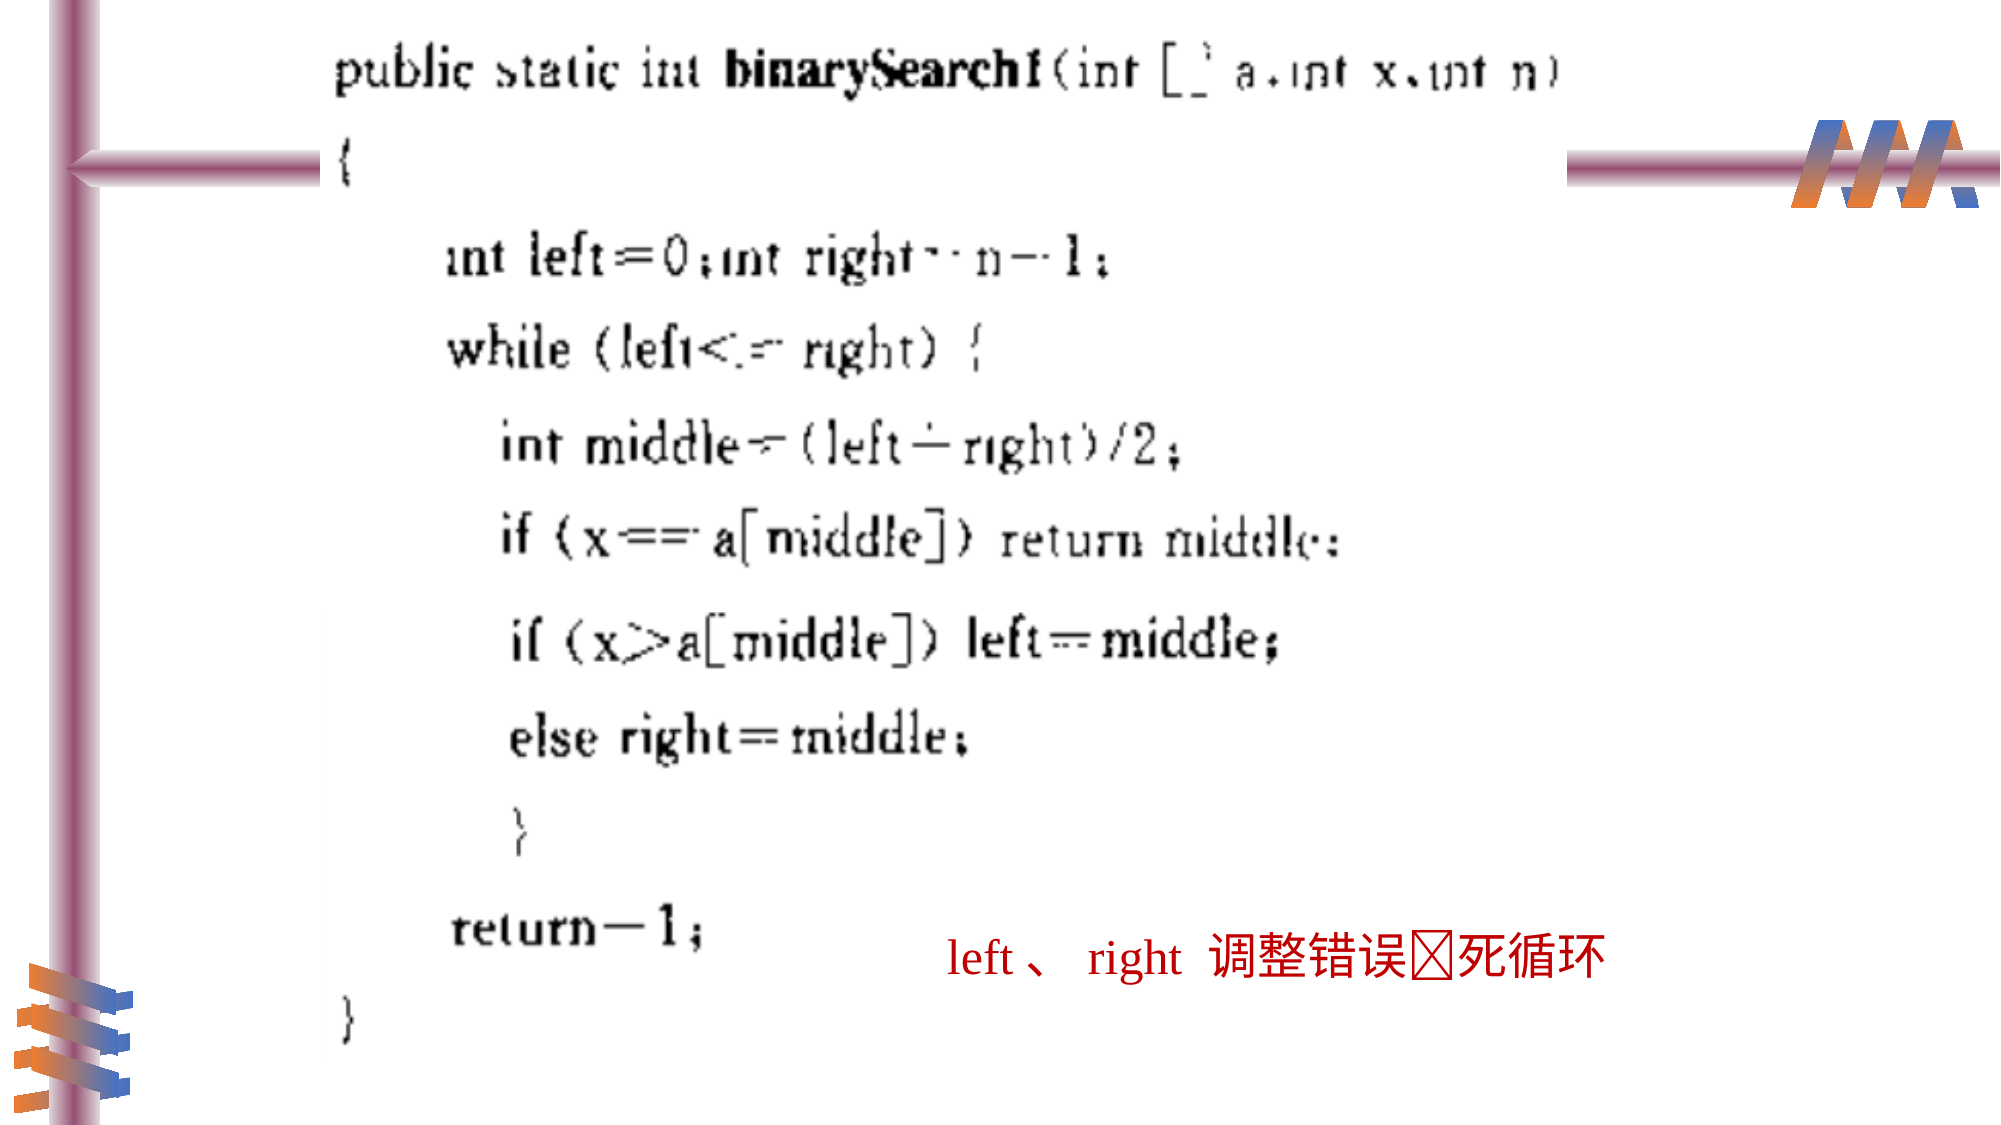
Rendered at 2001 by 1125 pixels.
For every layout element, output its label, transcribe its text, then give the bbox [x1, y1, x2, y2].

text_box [320, 30, 1567, 1059]
text_box left、right 调整错误死循环 [1567, 916, 1622, 992]
